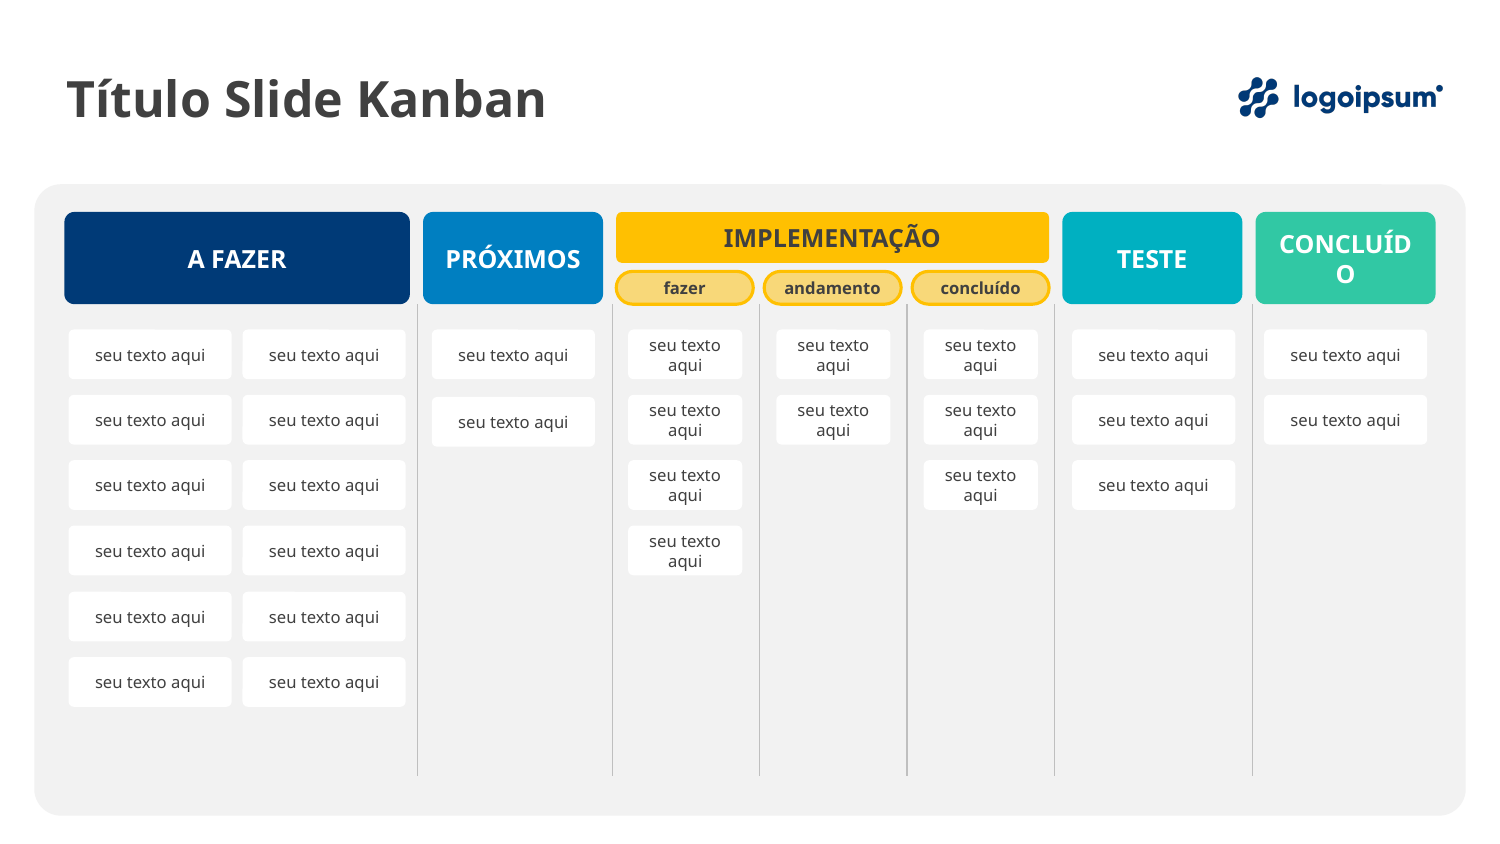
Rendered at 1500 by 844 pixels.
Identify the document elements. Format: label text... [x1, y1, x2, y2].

text_box seu texto aqui [67, 656, 233, 708]
picture [1232, 69, 1449, 126]
text_box seu texto aqui [1262, 393, 1429, 446]
text_box fazer [615, 270, 755, 306]
text_box A FAZER [63, 210, 411, 306]
text_box seu texto aqui [430, 395, 597, 448]
text_box seu texto aqui [67, 459, 233, 511]
text_box TESTE [1061, 210, 1244, 306]
text_box seu texto aqui [1070, 459, 1237, 511]
text_box seu texto aqui [627, 393, 744, 446]
text_box seu texto aqui [627, 524, 744, 577]
text_box andamento [763, 270, 903, 306]
text_box seu texto aqui [241, 459, 407, 511]
text_box Título Slide Kanban [51, 60, 1129, 135]
text_box seu texto aqui [922, 459, 1039, 511]
text_box seu texto aqui [775, 393, 892, 446]
text_box PRÓXIMOS [421, 210, 605, 306]
text_box concluído [911, 270, 1051, 306]
text_box seu texto aqui [922, 393, 1039, 446]
text_box seu texto aqui [627, 328, 744, 381]
text_box seu texto aqui [775, 328, 892, 381]
text_box [33, 183, 1467, 817]
text_box seu texto aqui [241, 393, 407, 446]
text_box seu texto aqui [241, 524, 407, 577]
text_box seu texto aqui [1262, 328, 1429, 381]
text_box seu texto aqui [1070, 393, 1237, 446]
text_box seu texto aqui [430, 328, 597, 381]
text_box IMPLEMENTAÇÃO [615, 210, 1051, 264]
text_box seu texto aqui [67, 328, 233, 381]
text_box seu texto aqui [241, 590, 407, 643]
text_box seu texto aqui [67, 590, 233, 643]
text_box seu texto aqui [241, 328, 407, 381]
text_box seu texto aqui [241, 656, 407, 708]
text_box seu texto aqui [67, 393, 233, 446]
text_box seu texto aqui [67, 524, 233, 577]
text_box seu texto aqui [922, 328, 1039, 381]
text_box CONCLUÍDO [1254, 210, 1437, 306]
text_box seu texto aqui [1070, 328, 1237, 381]
text_box seu texto aqui [627, 459, 744, 511]
